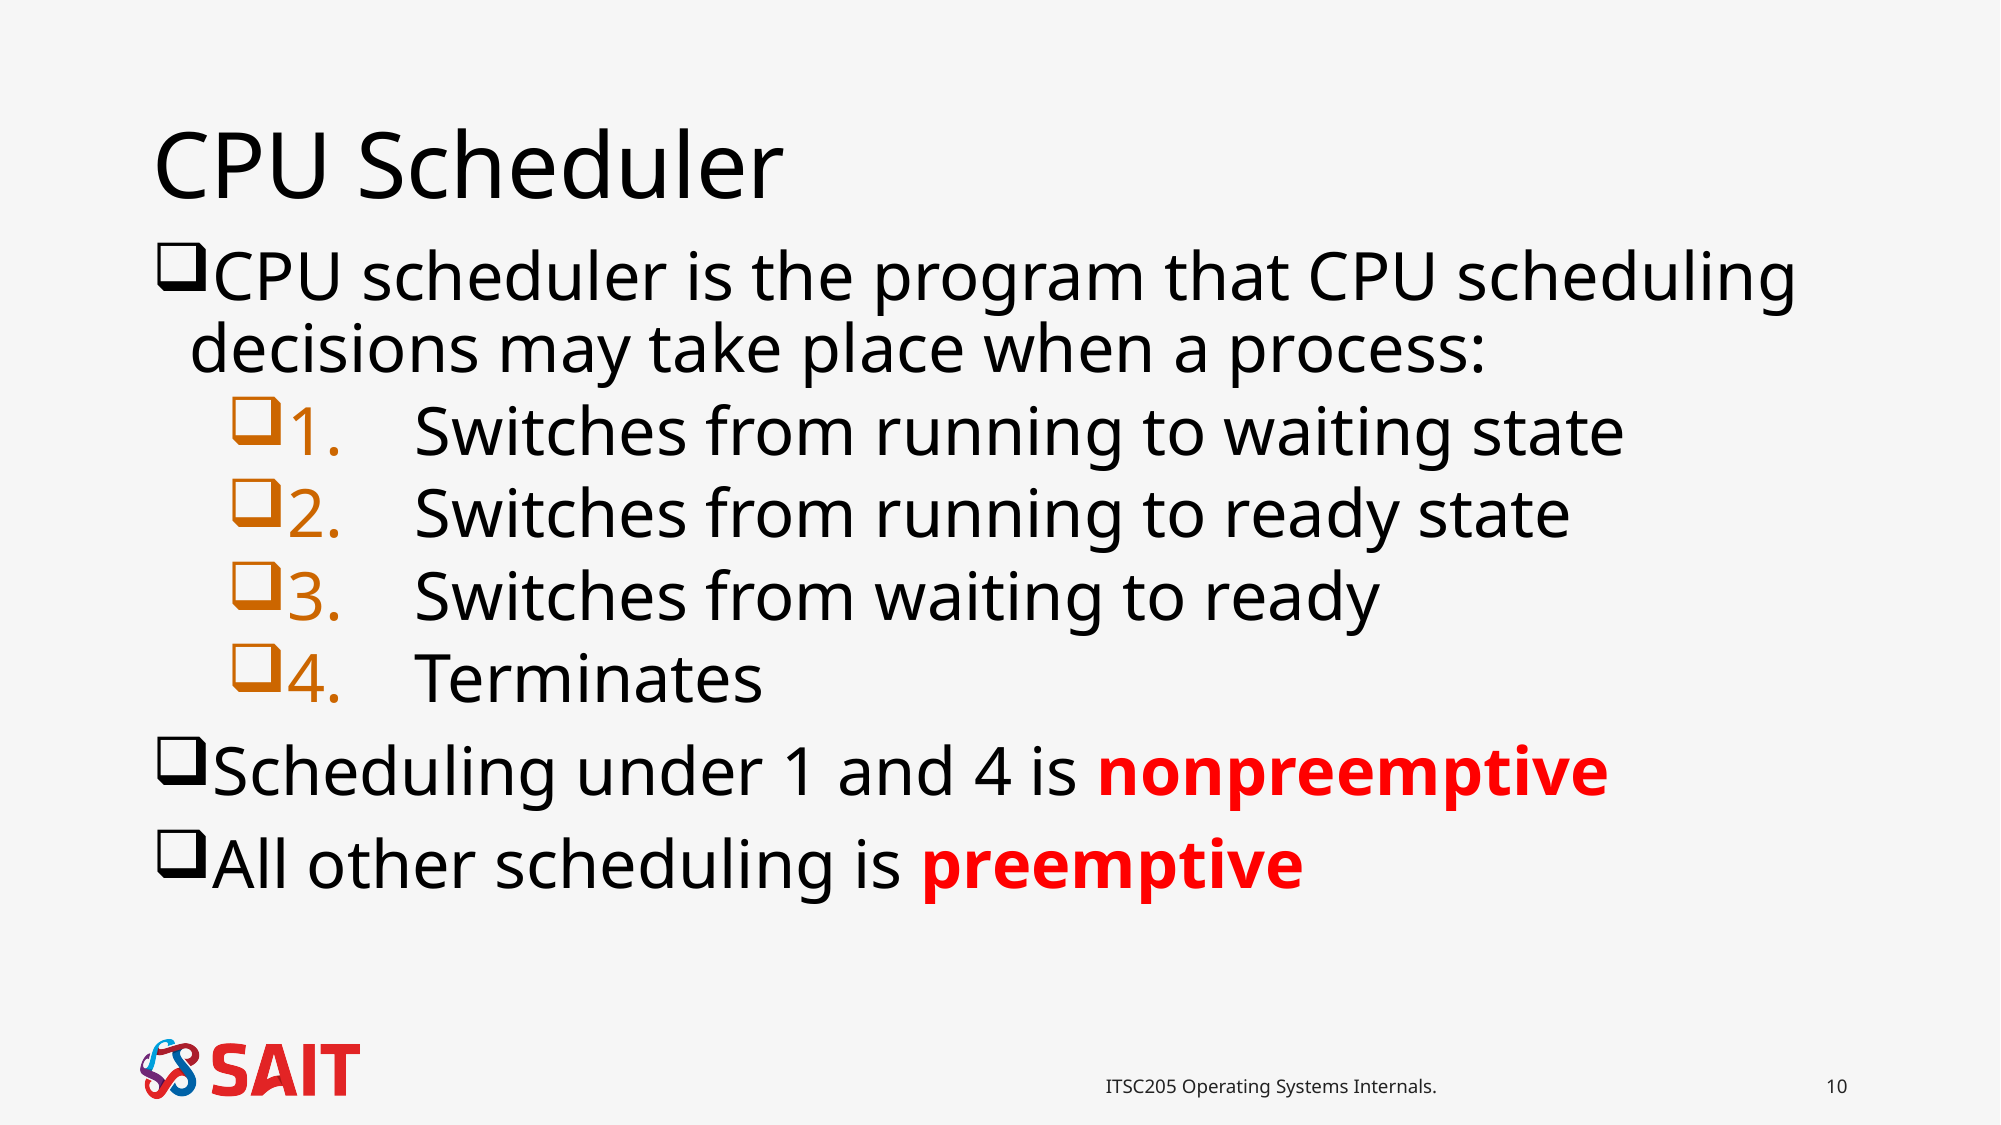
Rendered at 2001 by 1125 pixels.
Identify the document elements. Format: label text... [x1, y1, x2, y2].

title CPU Scheduler [137, 59, 1863, 235]
footer ITSC205 Operating Systems Internals. [858, 1048, 1690, 1109]
picture [114, 1013, 386, 1125]
slide_number 10 [1718, 1048, 1863, 1109]
list CPU scheduler is the program that CPU scheduling decisions may take place when a process: 1. Switches from running to waiting state 2. Switches from running to ready state 3. Switches from waiting to ready 4. Terminates Scheduling under 1 and 4 is nonpreemptive All other scheduling is preemptive [137, 235, 1863, 950]
